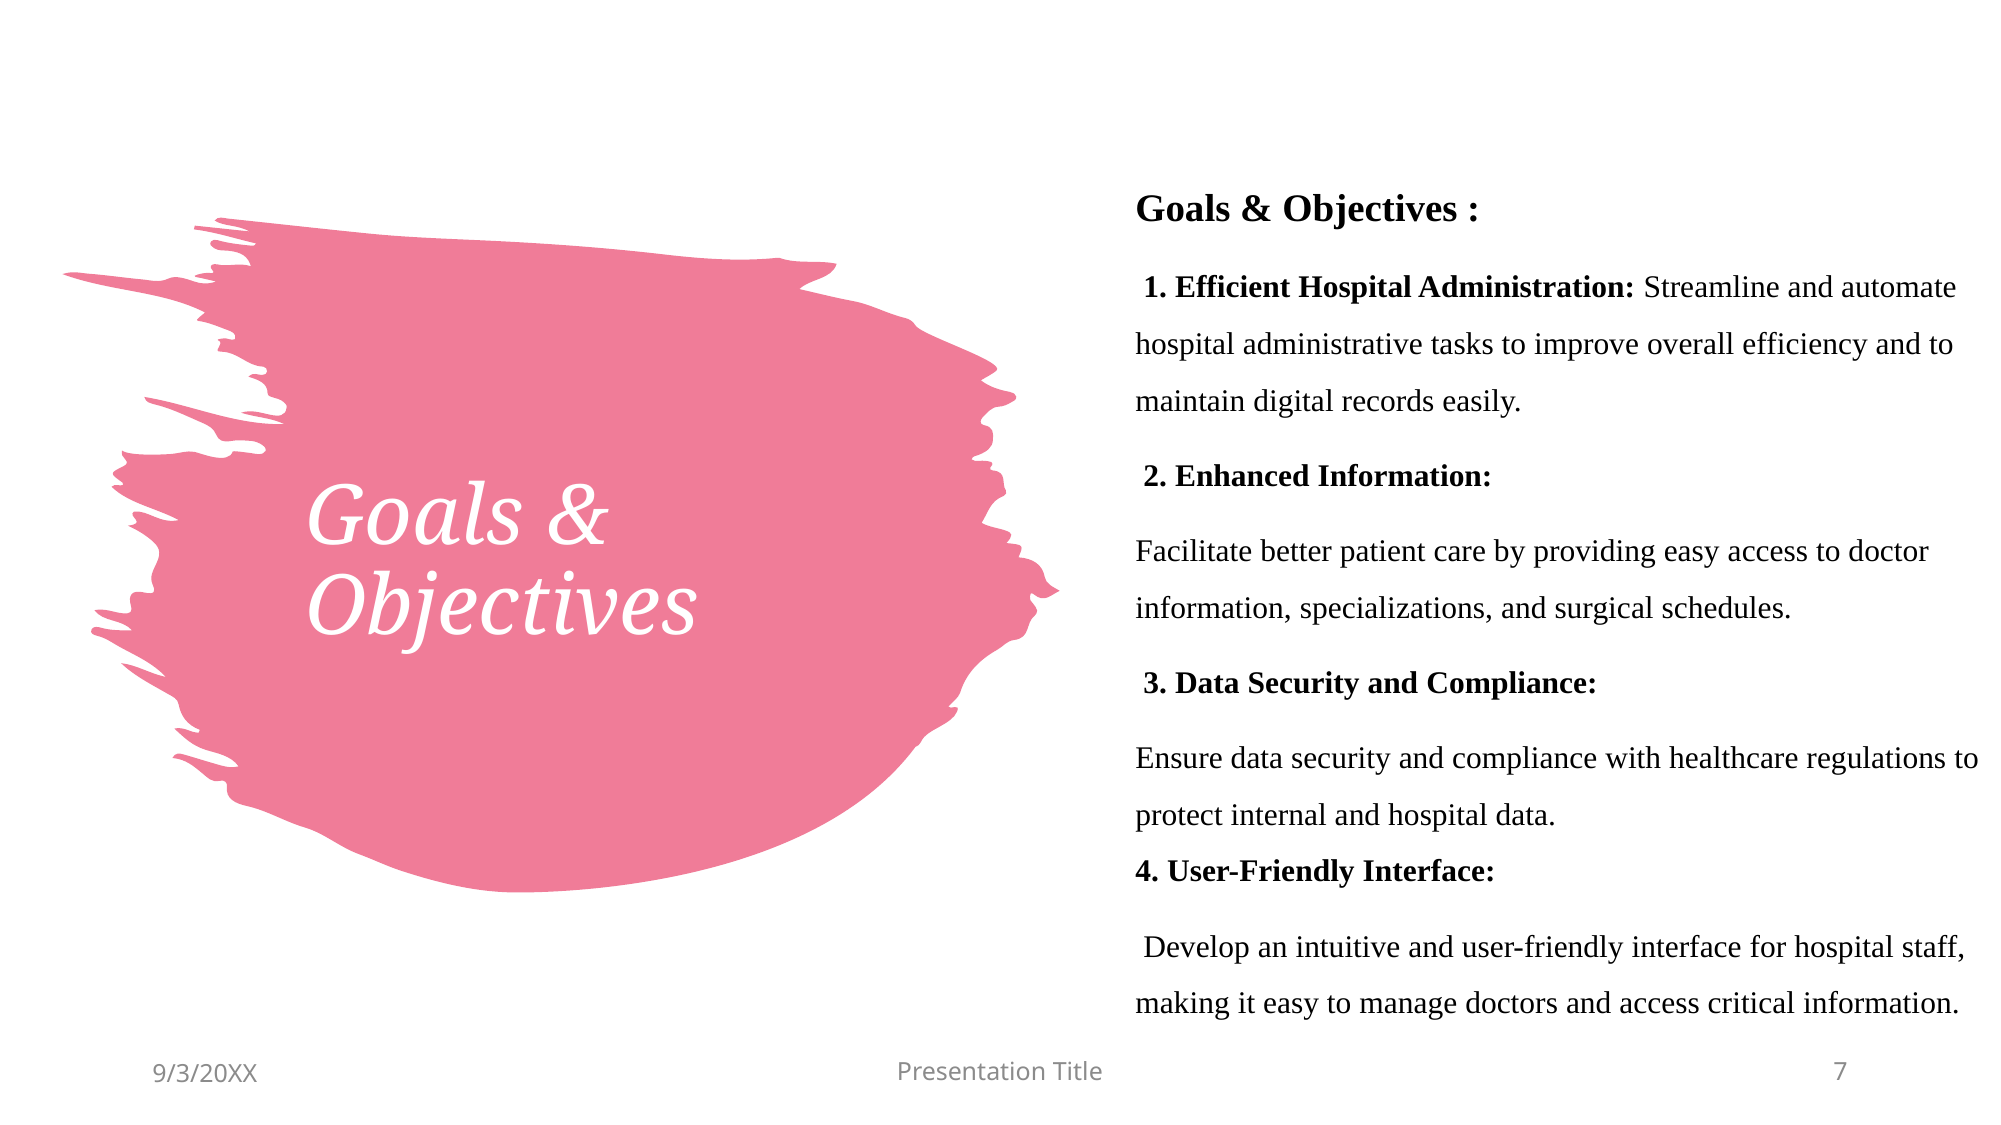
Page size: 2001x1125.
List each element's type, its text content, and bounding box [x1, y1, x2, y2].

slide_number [137, 1042, 588, 1103]
footer Presentation Title [662, 1042, 1120, 1103]
list Goals & Objectives : 1. Efficient Hospital Administration: Streamline and automate hospital administrative tasks to improve overall efficiency and to maintain digital records easily. 2. Enhanced Information: Facilitate better patient care by providing easy access to doctor information, specializations, and surgical schedules. 3. Data Security and Compliance: Ensure data security and compliance with healthcare regulations to protect internal and hospital data. 4. User-Friendly Interface: Develop an intuitive and user-friendly interface for hospital staff, making it easy to manage doctors and access critical information. [1120, 94, 2000, 1125]
title Goals & Objectives [290, 367, 903, 758]
